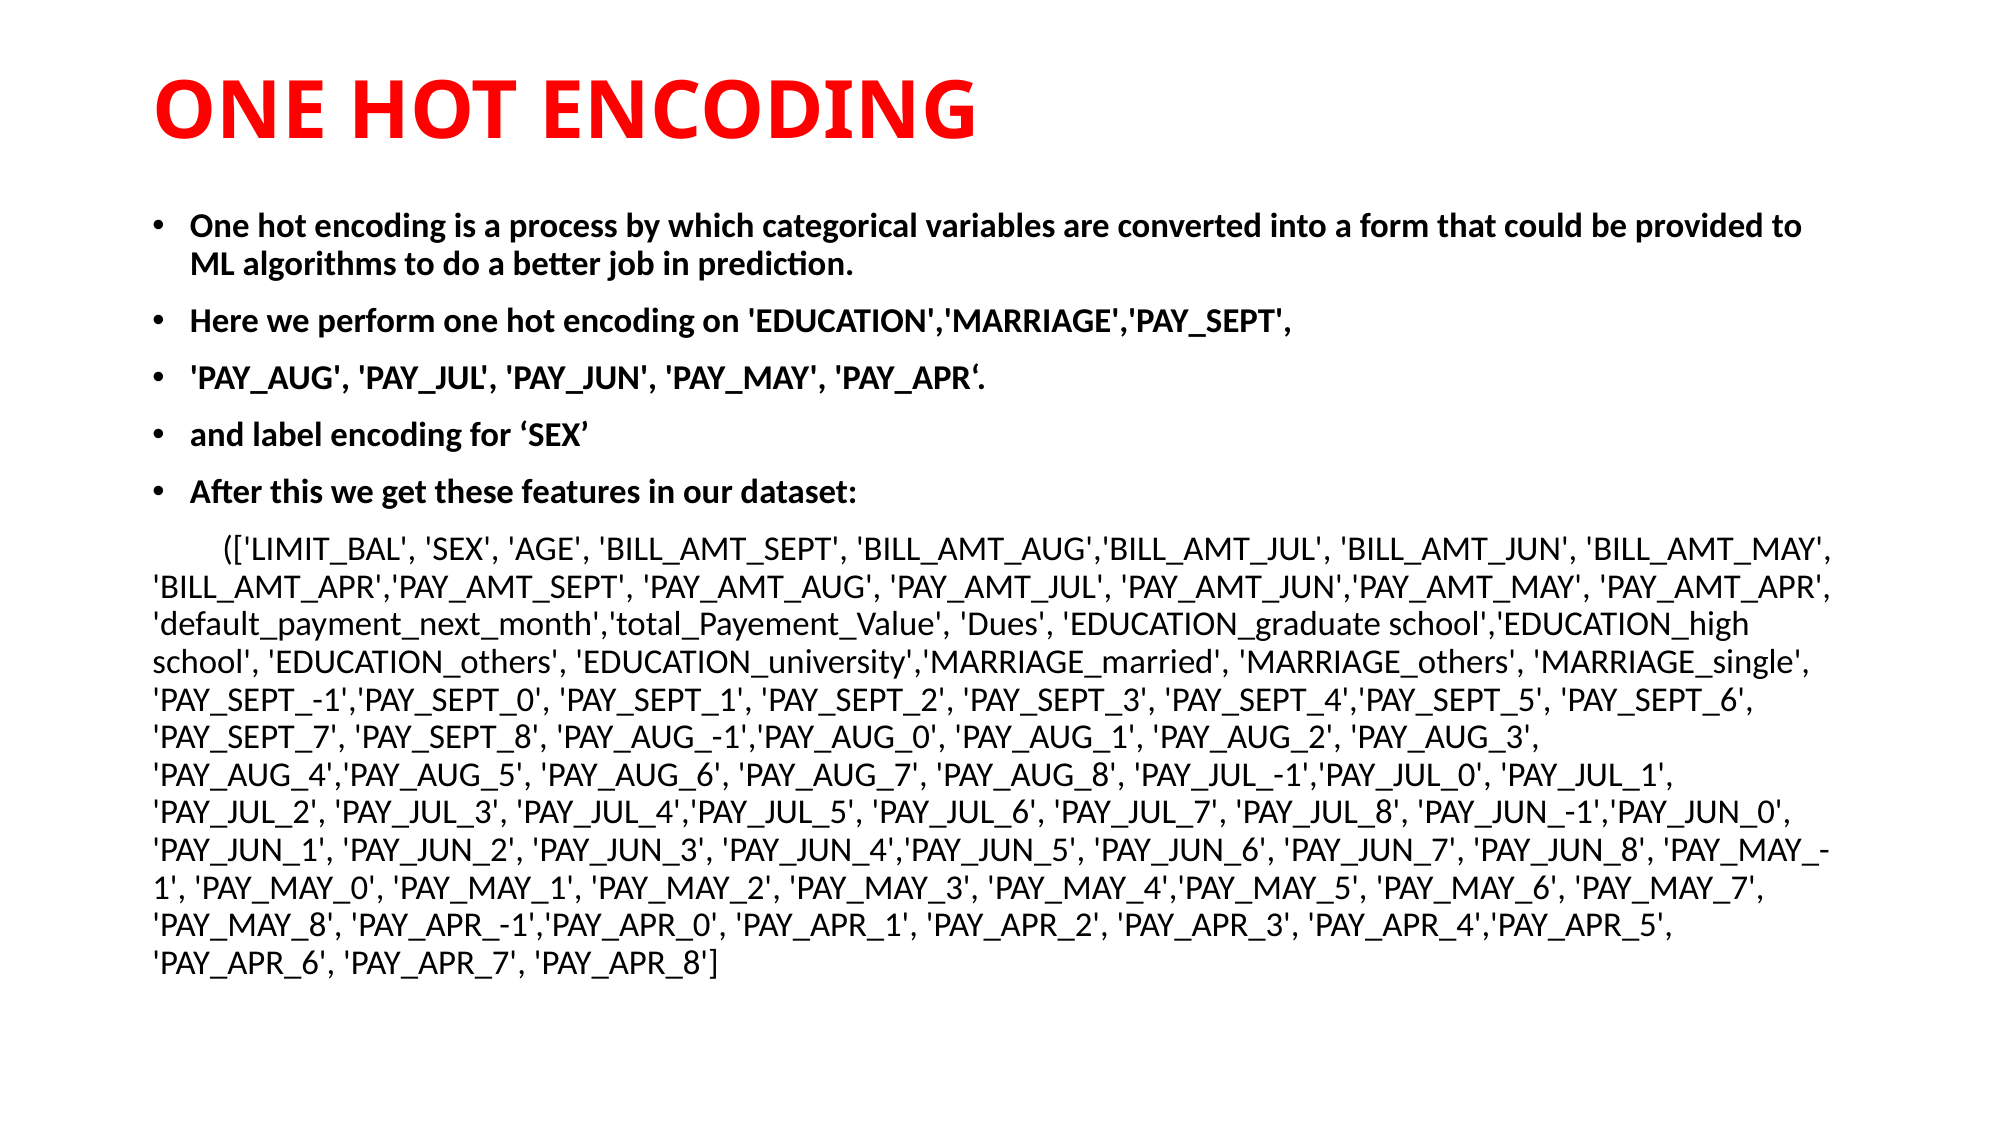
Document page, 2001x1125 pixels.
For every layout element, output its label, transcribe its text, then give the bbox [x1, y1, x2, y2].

list One hot encoding is a process by which categorical variables are converted into a form that could be provided to ML algorithms to do a better job in prediction. Here we perform one hot encoding on 'EDUCATION','MARRIAGE','PAY_SEPT', 'PAY_AUG', 'PAY_JUL', 'PAY_JUN', 'PAY_MAY', 'PAY_APR‘. and label encoding for ‘SEX’ After this we get these features in our dataset: (['LIMIT_BAL', 'SEX', 'AGE', 'BILL_AMT_SEPT', 'BILL_AMT_AUG','BILL_AMT_JUL', 'BILL_AMT_JUN', 'BILL_AMT_MAY', 'BILL_AMT_APR','PAY_AMT_SEPT', 'PAY_AMT_AUG', 'PAY_AMT_JUL', 'PAY_AMT_JUN','PAY_AMT_MAY', 'PAY_AMT_APR', 'default_payment_next_month','total_Payement_Value', 'Dues', 'EDUCATION_graduate school','EDUCATION_high school', 'EDUCATION_others', 'EDUCATION_university','MARRIAGE_married', 'MARRIAGE_others', 'MARRIAGE_single', 'PAY_SEPT_-1','PAY_SEPT_0', 'PAY_SEPT_1', 'PAY_SEPT_2', 'PAY_SEPT_3', 'PAY_SEPT_4','PAY_SEPT_5', 'PAY_SEPT_6', 'PAY_SEPT_7', 'PAY_SEPT_8', 'PAY_AUG_-1','PAY_AUG_0', 'PAY_AUG_1', 'PAY_AUG_2', 'PAY_AUG_3', 'PAY_AUG_4','PAY_AUG_5', 'PAY_AUG_6', 'PAY_AUG_7', 'PAY_AUG_8', 'PAY_JUL_-1','PAY_JUL_0', 'PAY_JUL_1', 'PAY_JUL_2', 'PAY_JUL_3', 'PAY_JUL_4','PAY_JUL_5', 'PAY_JUL_6', 'PAY_JUL_7', 'PAY_JUL_8', 'PAY_JUN_-1','PAY_JUN_0', 'PAY_JUN_1', 'PAY_JUN_2', 'PAY_JUN_3', 'PAY_JUN_4','PAY_JUN_5', 'PAY_JUN_6', 'PAY_JUN_7', 'PAY_JUN_8', 'PAY_MAY_-1', 'PAY_MAY_0', 'PAY_MAY_1', 'PAY_MAY_2', 'PAY_MAY_3', 'PAY_MAY_4','PAY_MAY_5', 'PAY_MAY_6', 'PAY_MAY_7', 'PAY_MAY_8', 'PAY_APR_-1','PAY_APR_0', 'PAY_APR_1', 'PAY_APR_2', 'PAY_APR_3', 'PAY_APR_4','PAY_APR_5', 'PAY_APR_6', 'PAY_APR_7', 'PAY_APR_8'] [137, 200, 1863, 1101]
title ONE HOT ENCODING [137, 59, 1863, 200]
